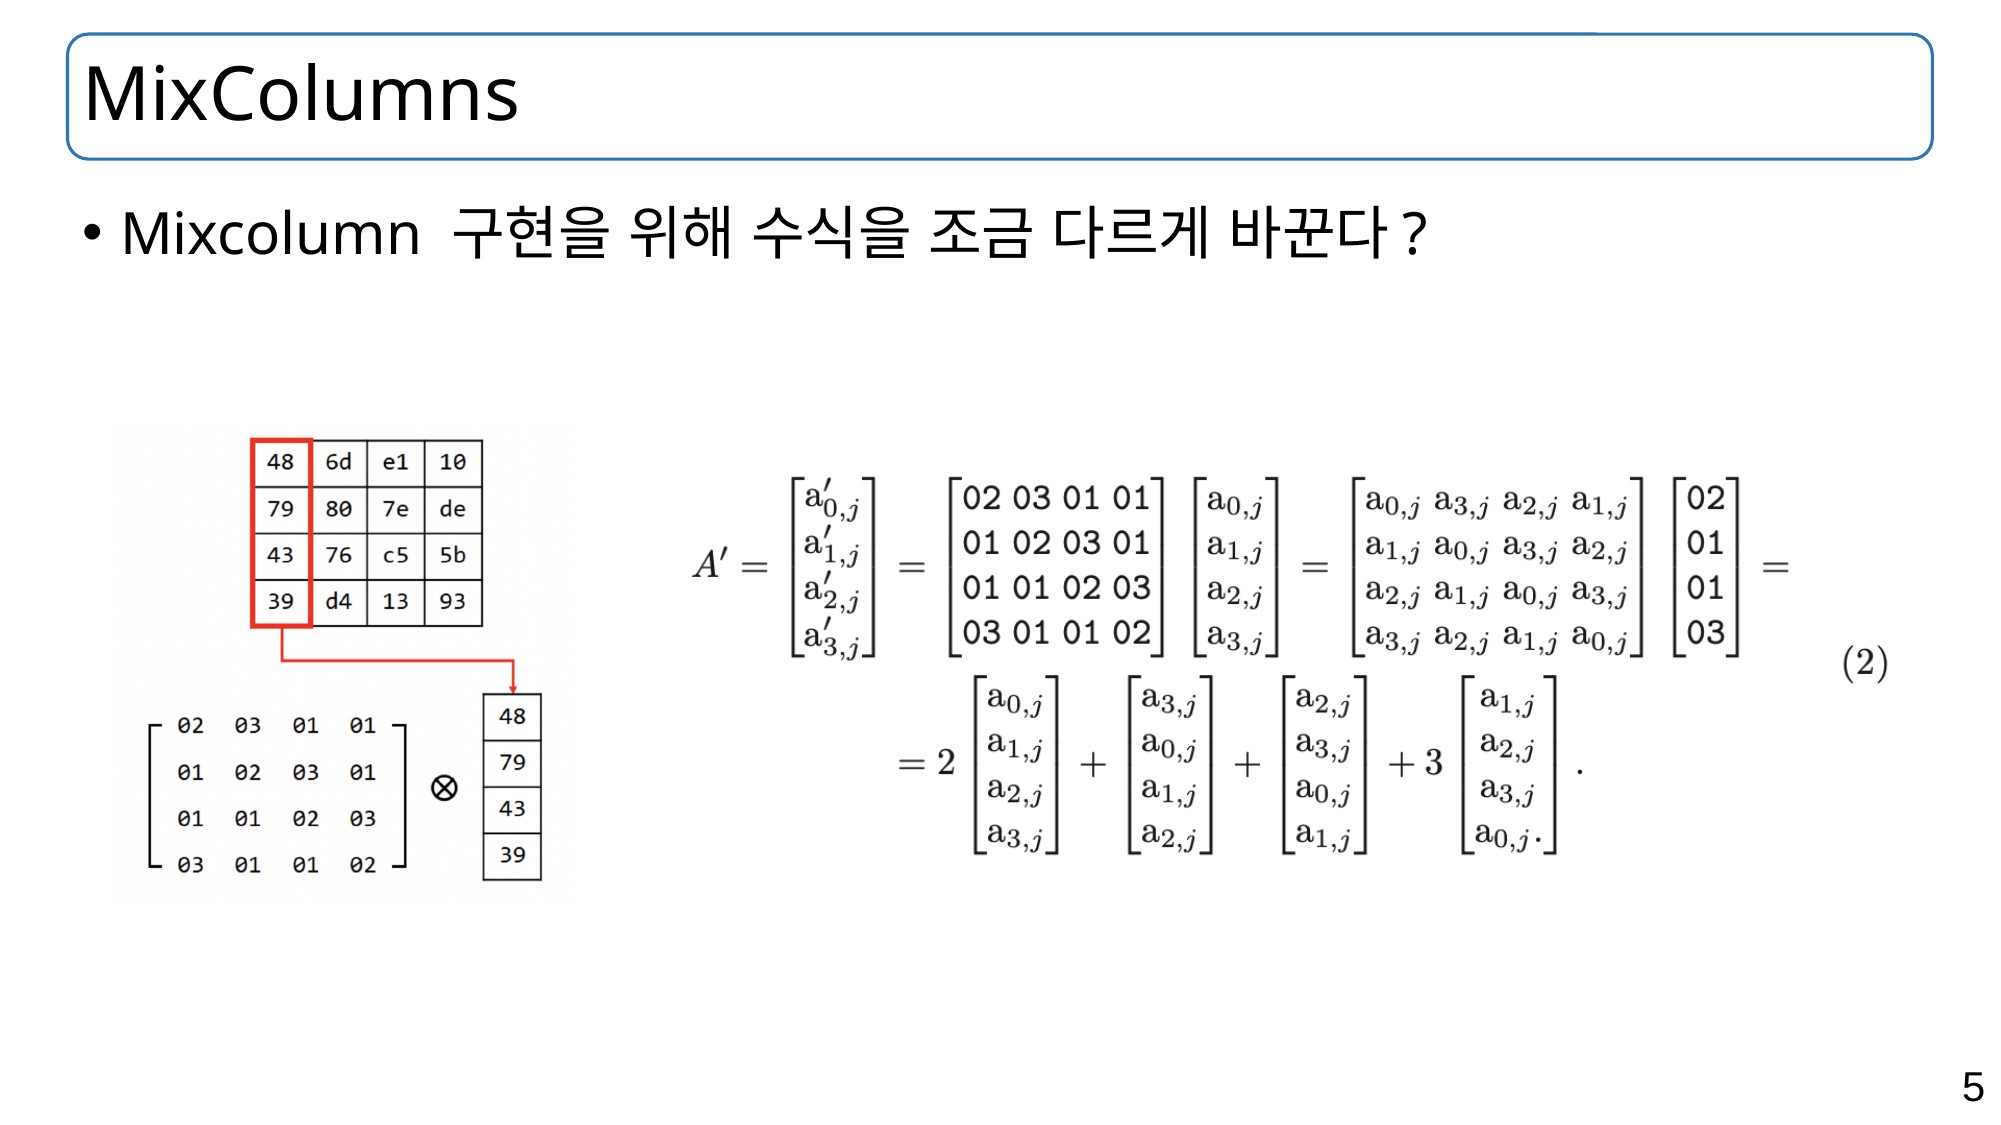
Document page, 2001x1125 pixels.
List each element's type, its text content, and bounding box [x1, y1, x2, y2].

picture [663, 457, 1904, 868]
title MixColumns [67, 34, 1933, 160]
list Mixcolumn 구현을 위해 수식을 조금 다르게 바꾼다? [67, 189, 1933, 1019]
picture [111, 423, 575, 902]
